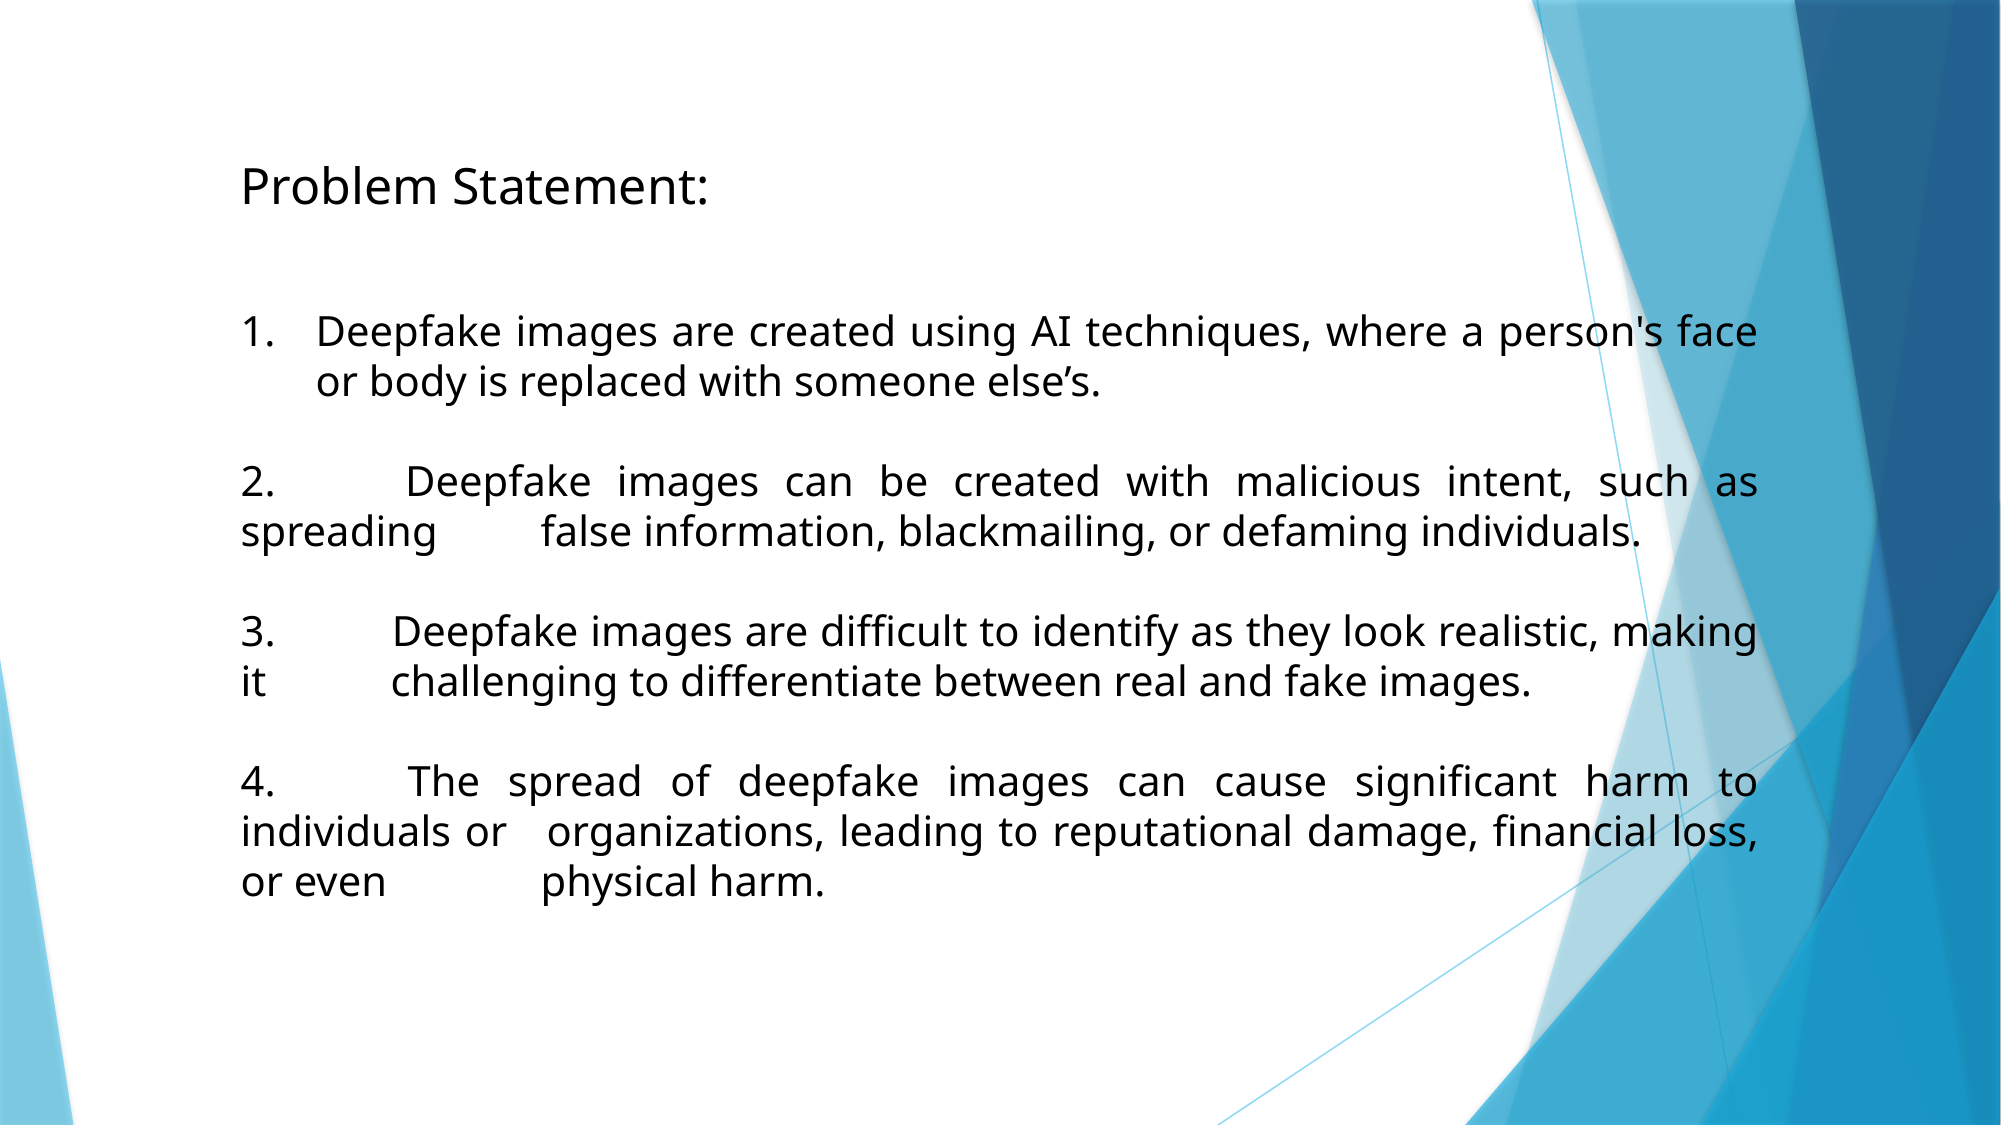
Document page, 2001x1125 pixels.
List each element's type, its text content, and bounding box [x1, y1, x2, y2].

text_box Problem Statement: Deepfake images are created using AI techniques, where a person's face or body is replaced with someone else’s. 2. Deepfake images can be created with malicious intent, such as spreading false information, blackmailing, or defaming individuals. 3. Deepfake images are difficult to identify as they look realistic, making it challenging to differentiate between real and fake images. 4. The spread of deepfake images can cause significant harm to individuals or organizations, leading to reputational damage, financial loss, or even physical harm. [225, 146, 1774, 912]
